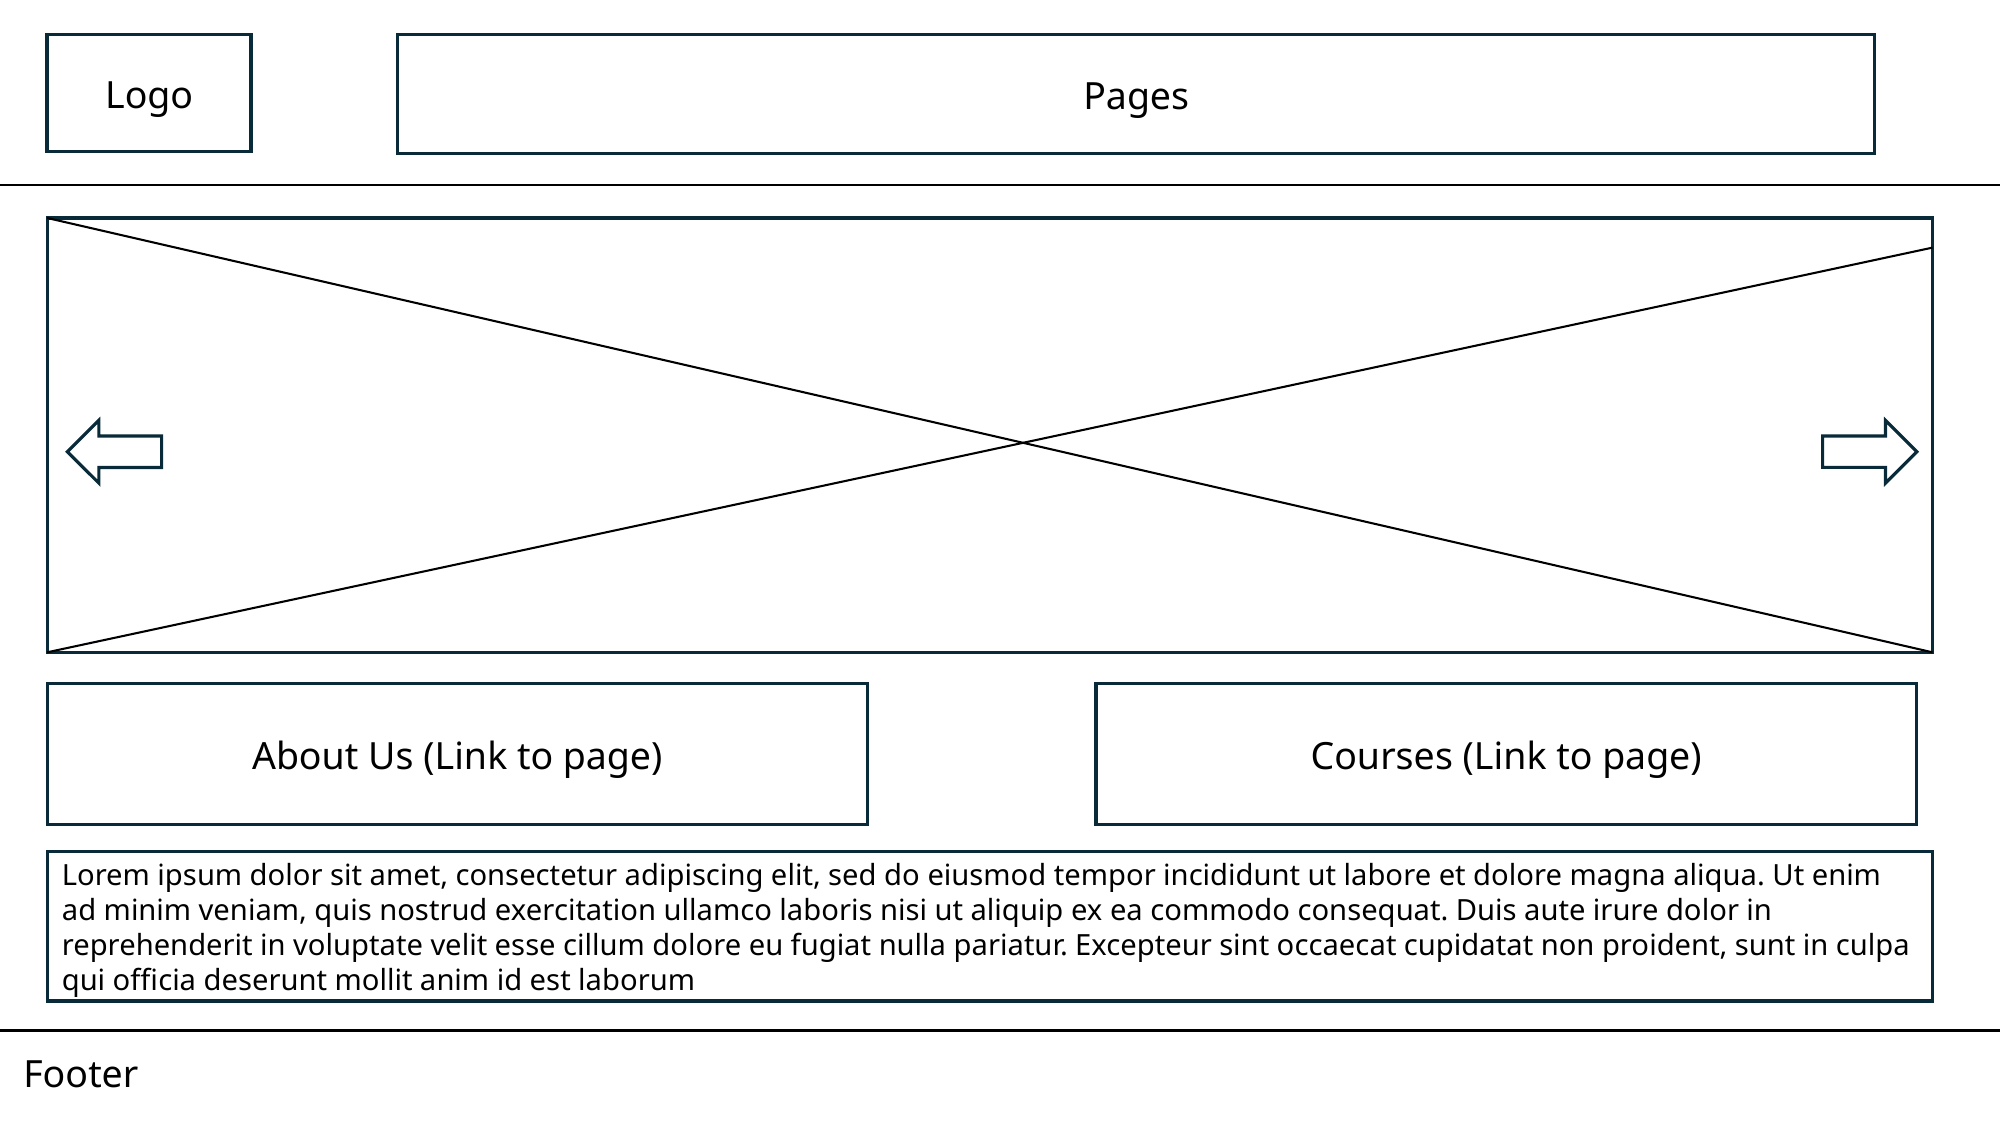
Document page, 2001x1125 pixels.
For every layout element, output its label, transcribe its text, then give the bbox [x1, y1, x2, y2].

text_box Courses (Link to page) [1094, 682, 1918, 826]
text_box Footer [8, 1042, 154, 1103]
text_box Logo [45, 33, 253, 153]
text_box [46, 217, 1933, 653]
text_box About Us (Link to page) [46, 682, 869, 826]
text_box Lorem ipsum dolor sit amet, consectetur adipiscing elit, sed do eiusmod tempor incididunt ut labore et dolore magna aliqua. Ut enim ad minim veniam, quis nostrud exercitation ullamco laboris nisi ut aliquip ex ea commodo consequat. Duis aute irure dolor in reprehenderit in voluptate velit esse cillum dolore eu fugiat nulla pariatur. Excepteur sint occaecat cupidatat non proident, sunt in culpa qui officia deserunt mollit anim id est laborum [46, 850, 1934, 1003]
text_box Pages [396, 33, 1876, 155]
